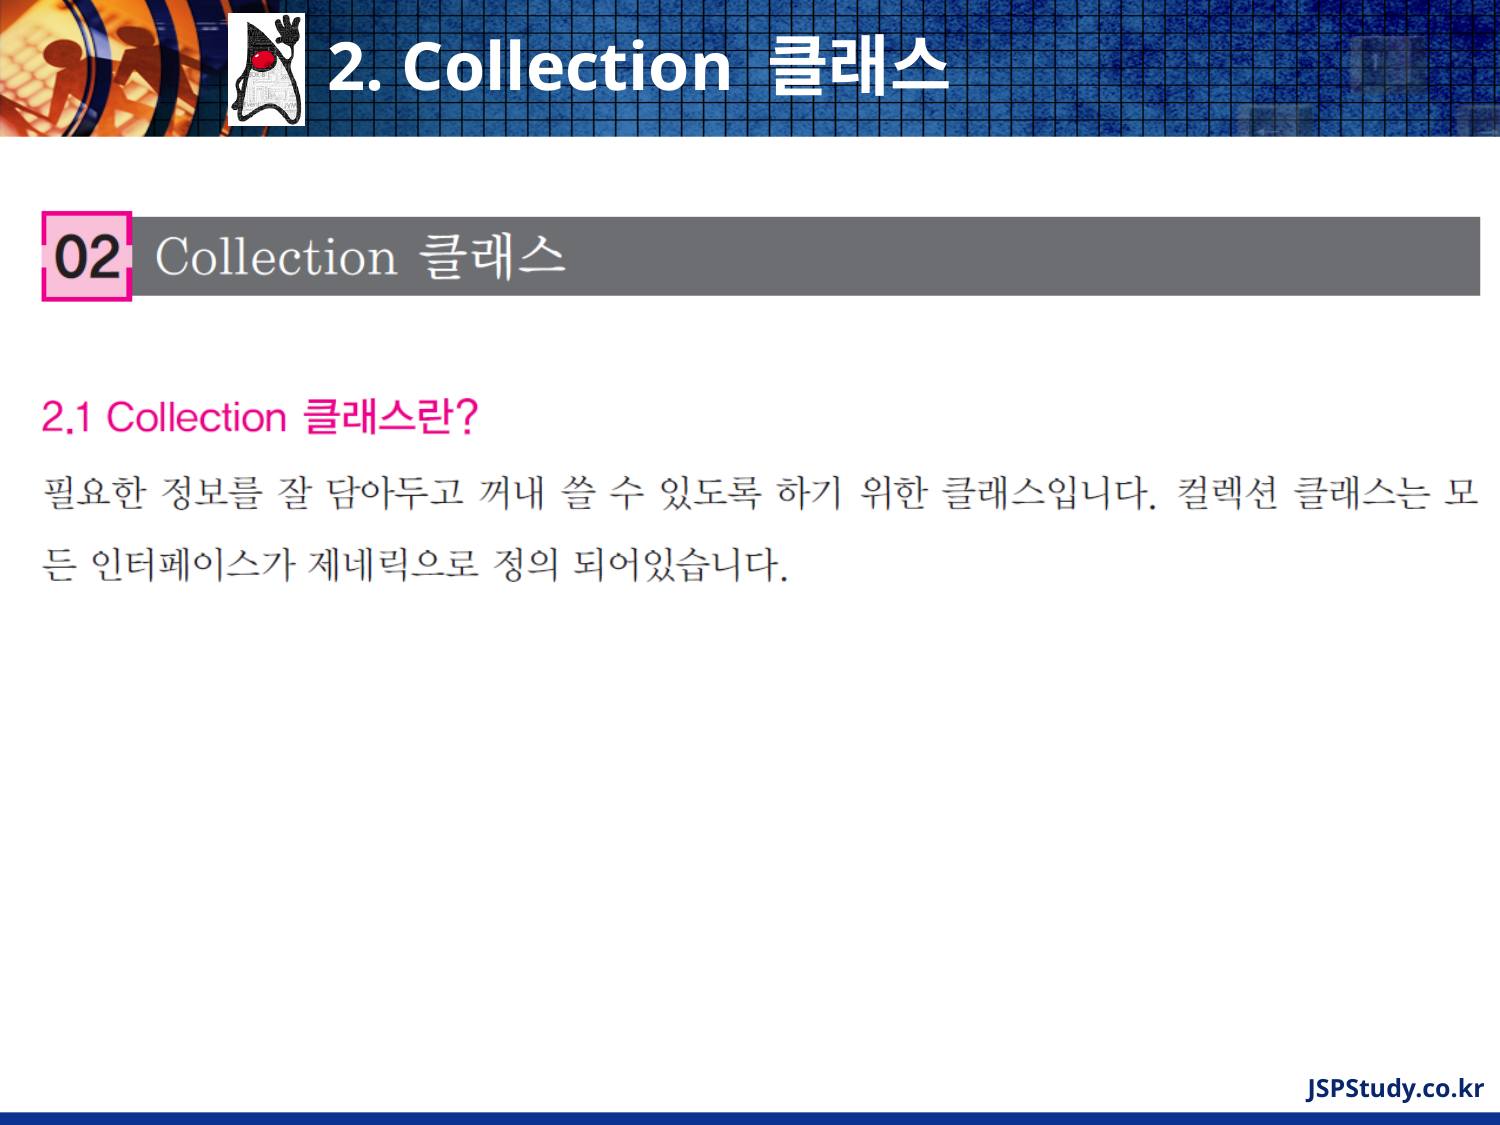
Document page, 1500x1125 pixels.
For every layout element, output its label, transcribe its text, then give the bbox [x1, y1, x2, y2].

text_box [0, 0, 1500, 75]
footer JSPStudy.co.kr [1024, 1064, 1500, 1118]
picture [0, 75, 1500, 138]
title 2. Collection 클래스 [312, 75, 1388, 111]
picture [3, 184, 1500, 636]
